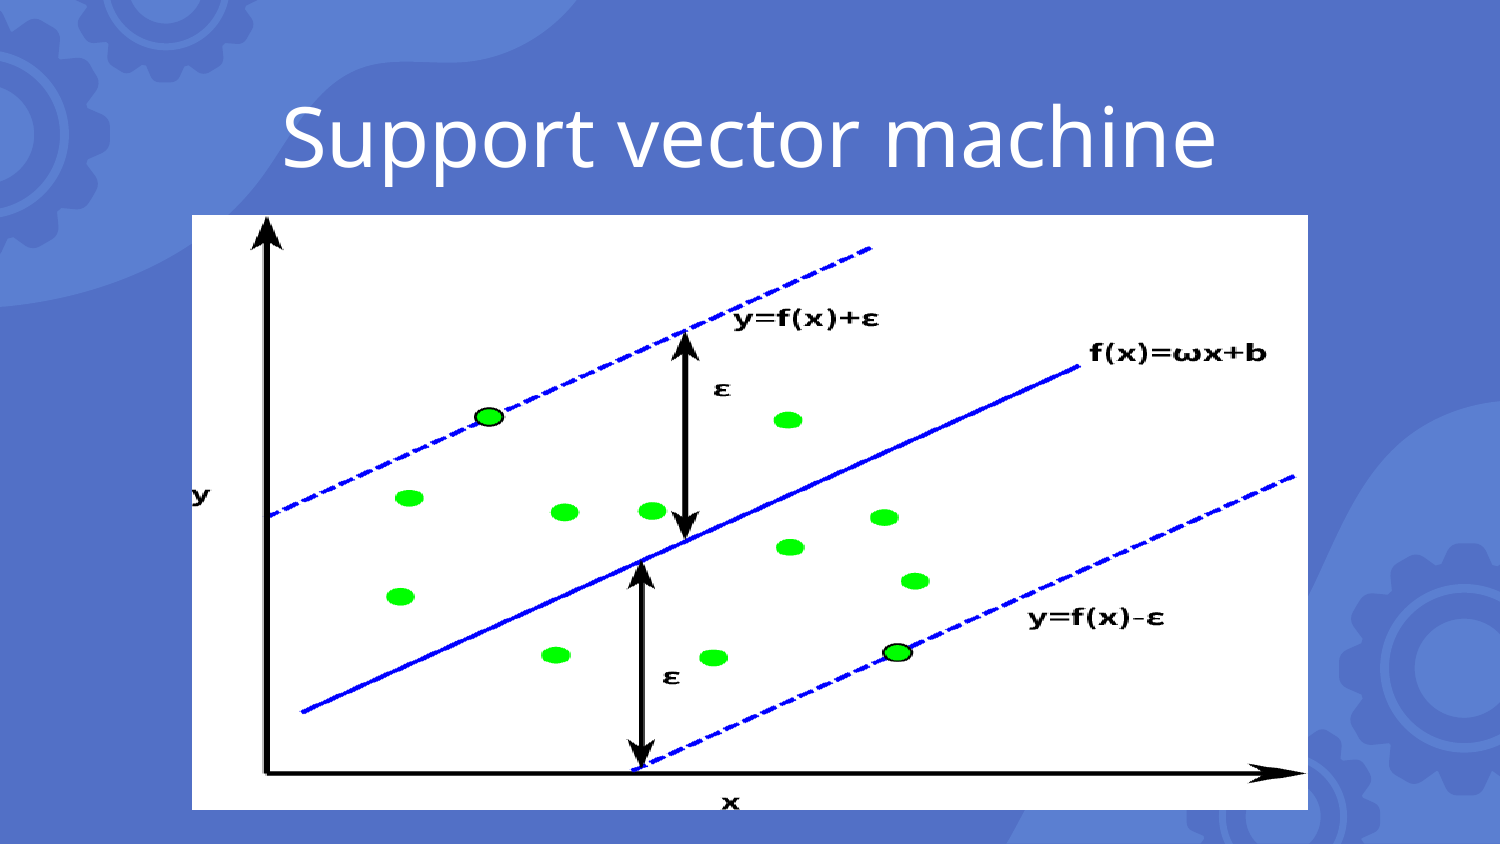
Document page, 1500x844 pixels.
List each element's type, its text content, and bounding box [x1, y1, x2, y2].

picture [192, 215, 1308, 811]
title Support vector machine [118, 88, 1382, 200]
